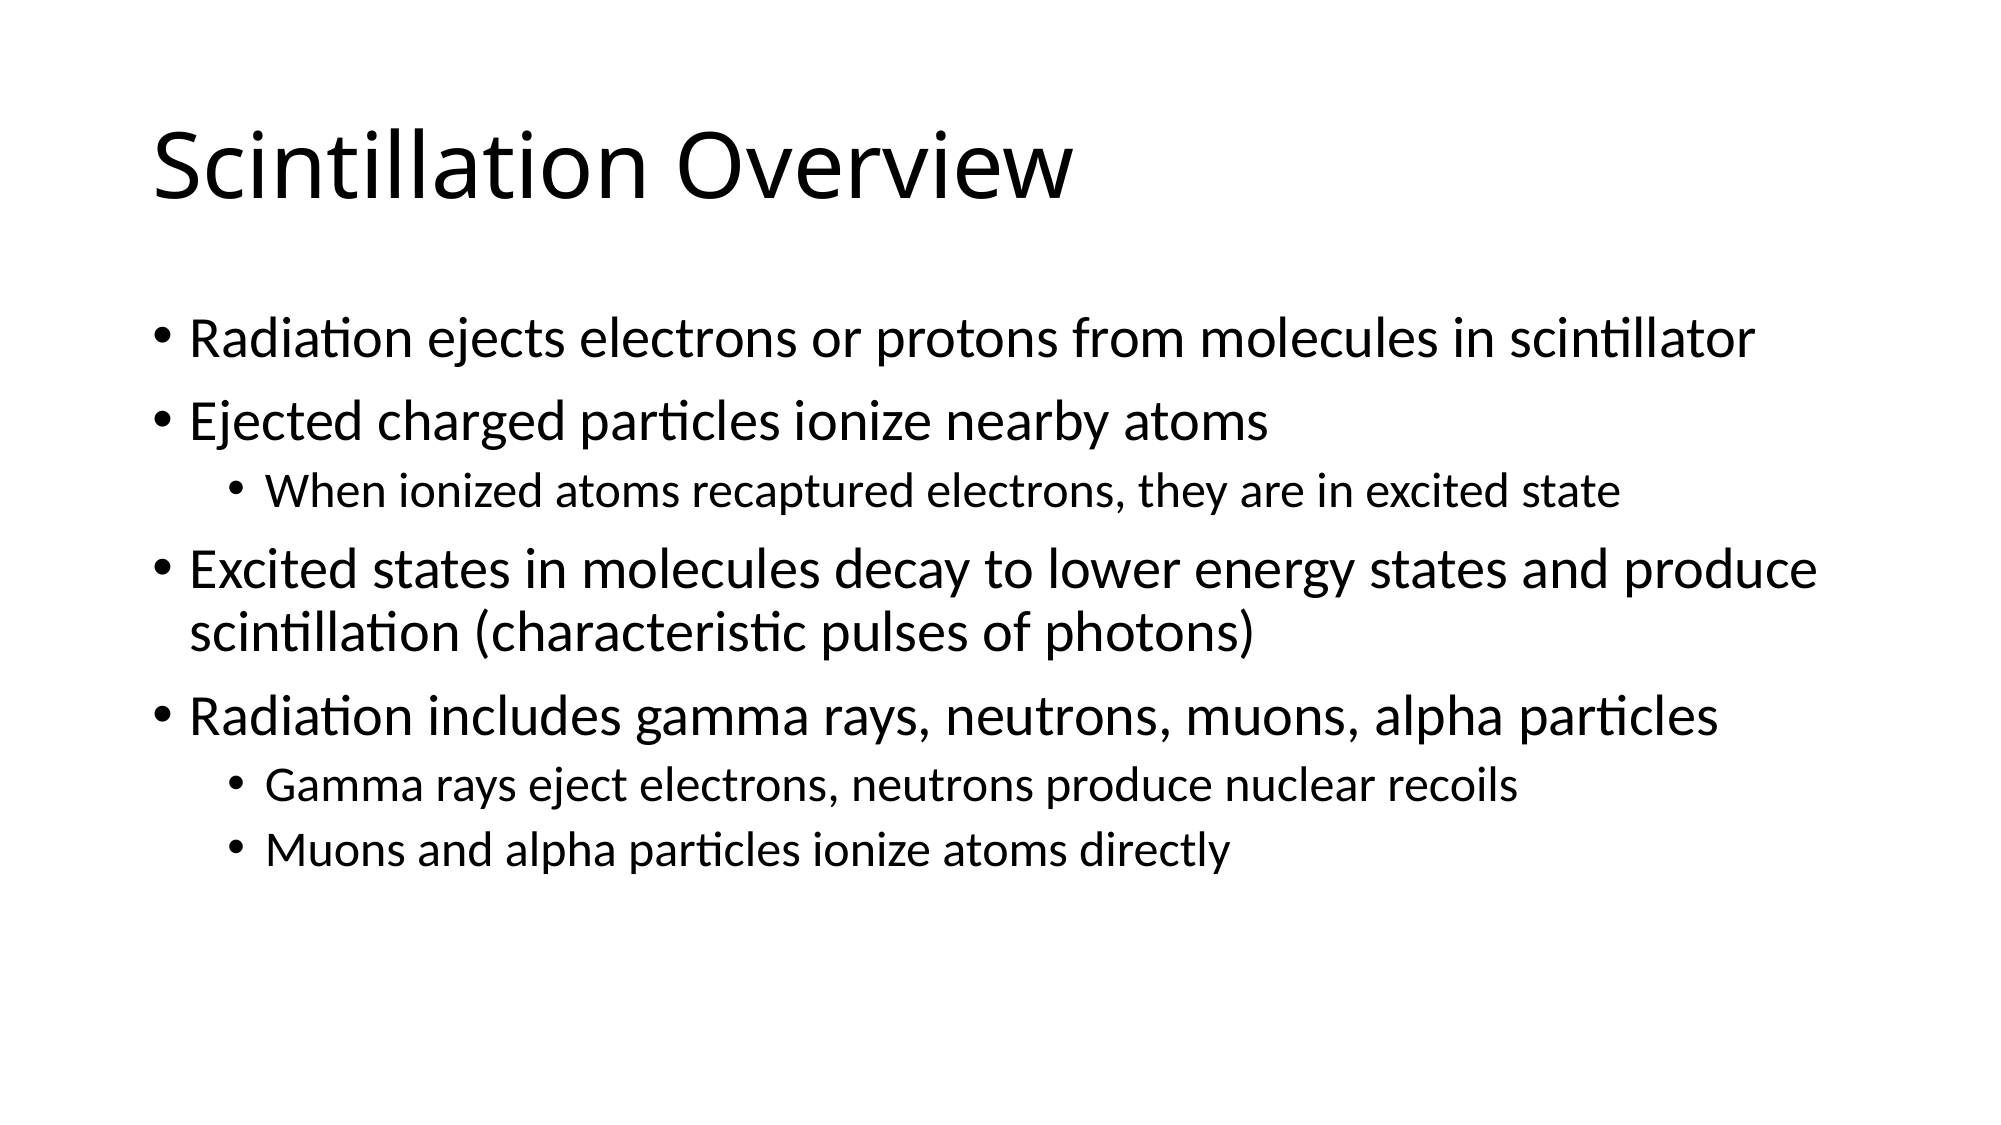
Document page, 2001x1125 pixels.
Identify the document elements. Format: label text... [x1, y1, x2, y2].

title Scintillation Overview [137, 59, 1863, 278]
list Radiation ejects electrons or protons from molecules in scintillator Ejected charged particles ionize nearby atoms When ionized atoms recaptured electrons, they are in excited state Excited states in molecules decay to lower energy states and produce scintillation (characteristic pulses of photons) Radiation includes gamma rays, neutrons, muons, alpha particles Gamma rays eject electrons, neutrons produce nuclear recoils Muons and alpha particles ionize atoms directly [137, 299, 1863, 1014]
